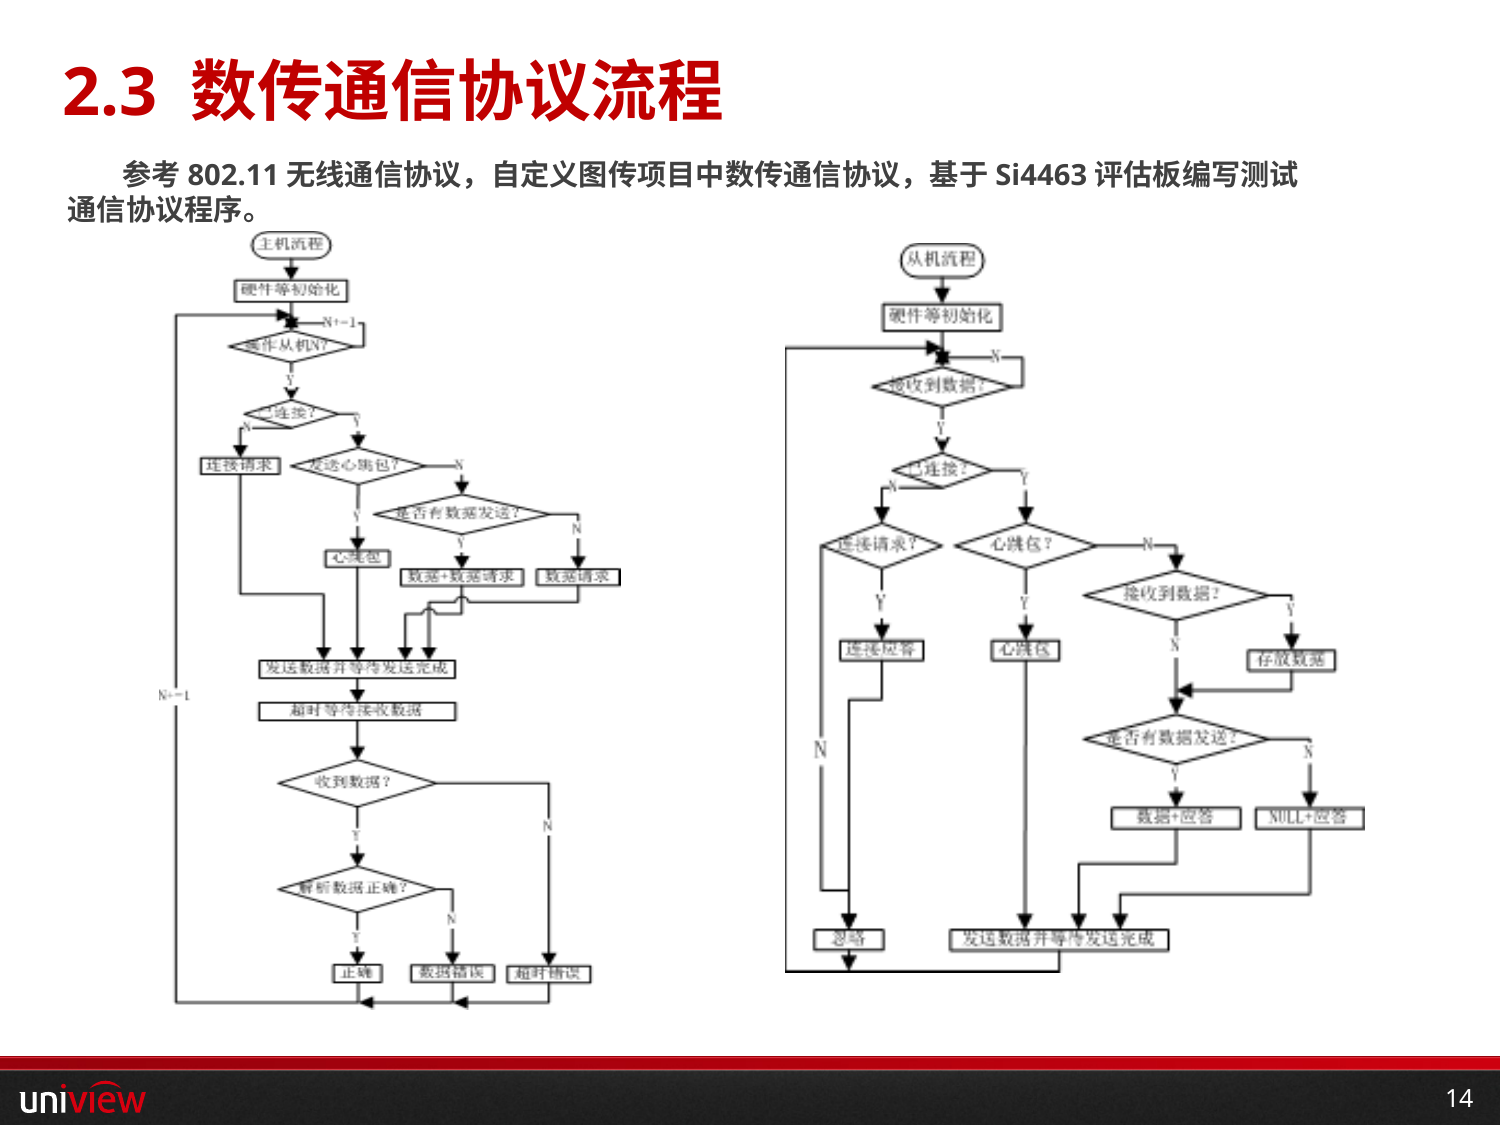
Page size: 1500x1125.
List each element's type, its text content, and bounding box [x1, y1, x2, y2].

text_box 参考802.11无线通信协议，自定义图传项目中数传通信协议，基于Si4463评估板编写测试通信协议程序。 [53, 148, 1329, 244]
title 2.3 数传通信协议流程 [47, 41, 1398, 148]
picture [785, 243, 1365, 974]
picture [0, 1056, 1500, 1125]
picture [159, 231, 621, 1010]
